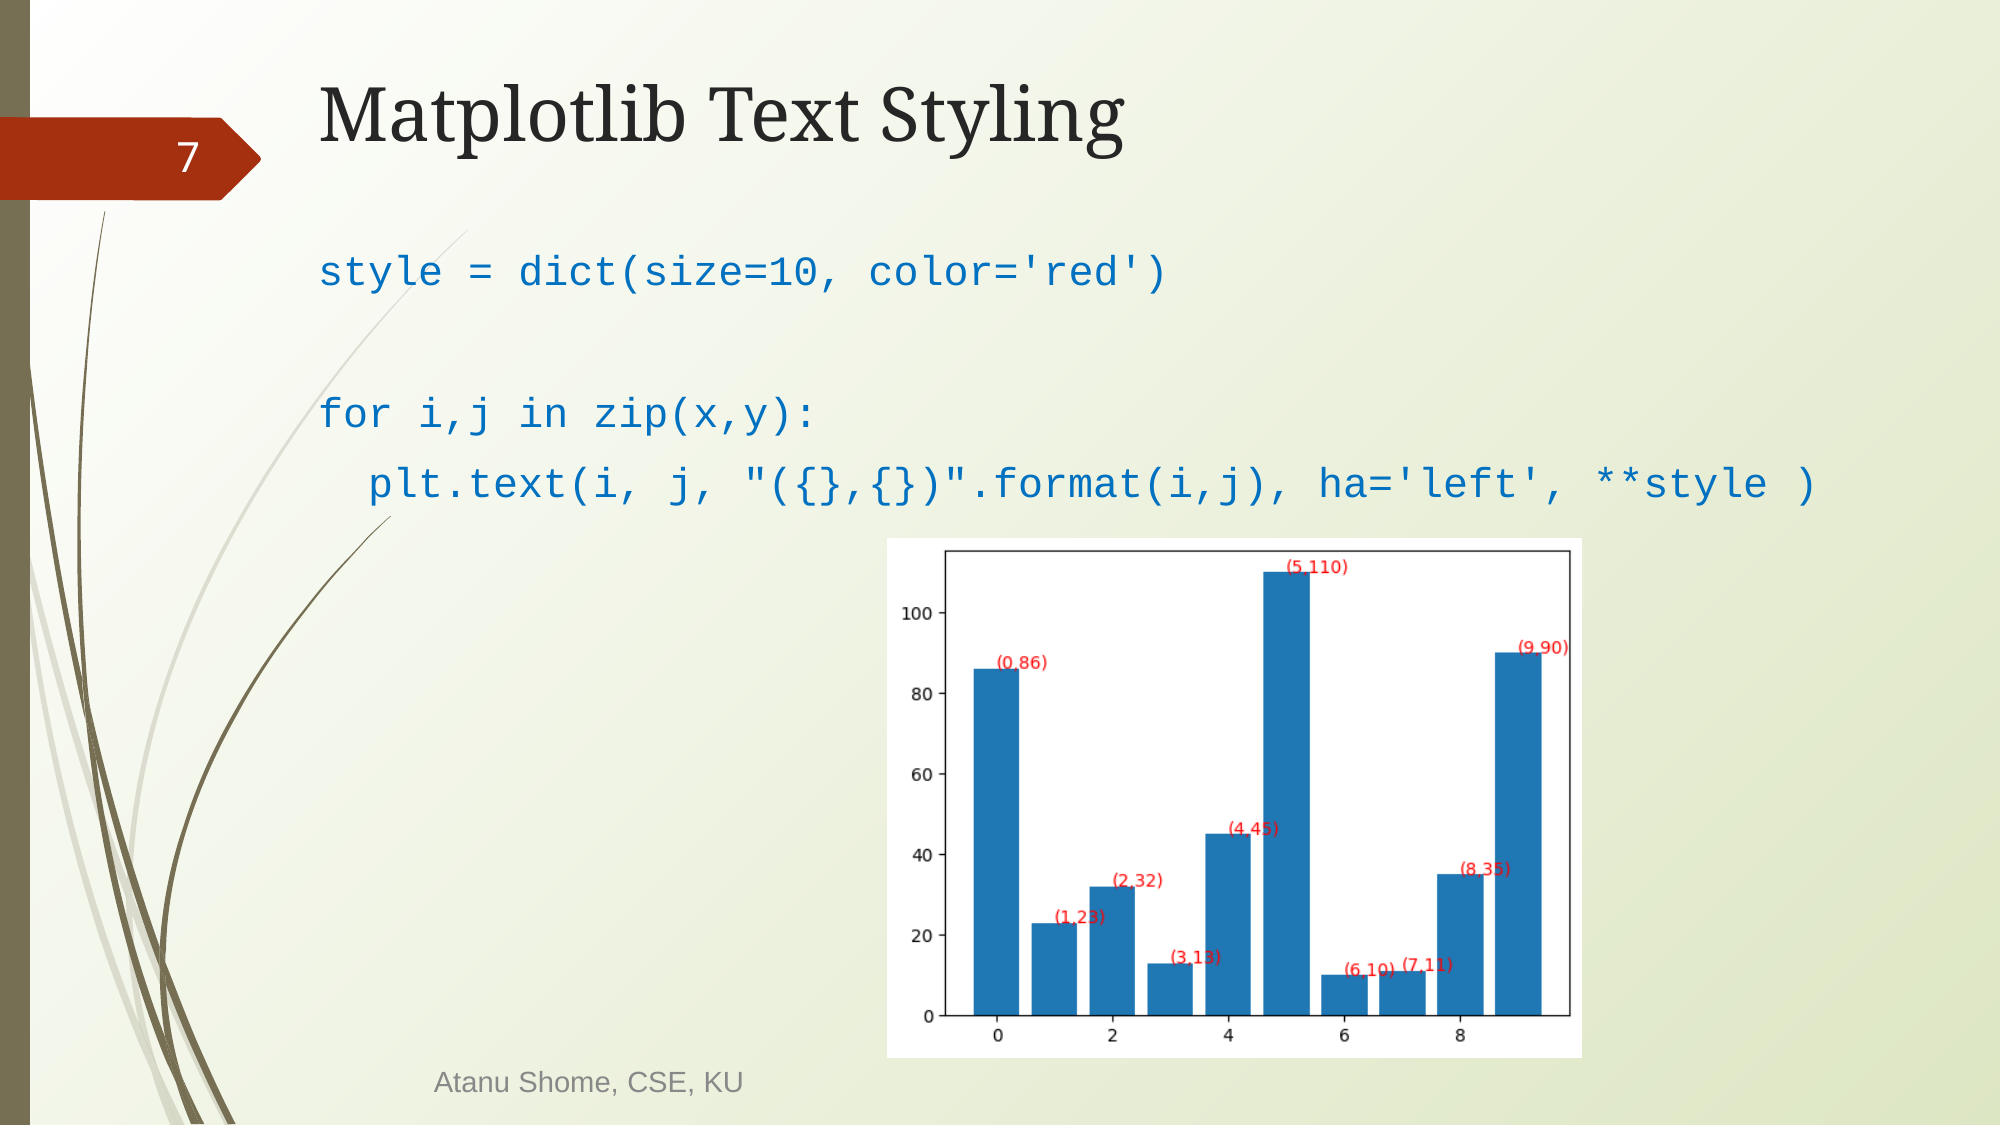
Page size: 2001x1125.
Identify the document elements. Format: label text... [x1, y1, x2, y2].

list style = dict(size=10, color='red') for i,j in zip(x,y): plt.text(i, j, "({},{})".format(i,j), ha='left', **style ) [303, 235, 1888, 1028]
footer Atanu Shome, CSE, KU [418, 1050, 1669, 1111]
slide_number ‹#› [87, 129, 216, 190]
picture [887, 538, 1582, 1059]
title Matplotlib Text Styling [303, 58, 1888, 201]
